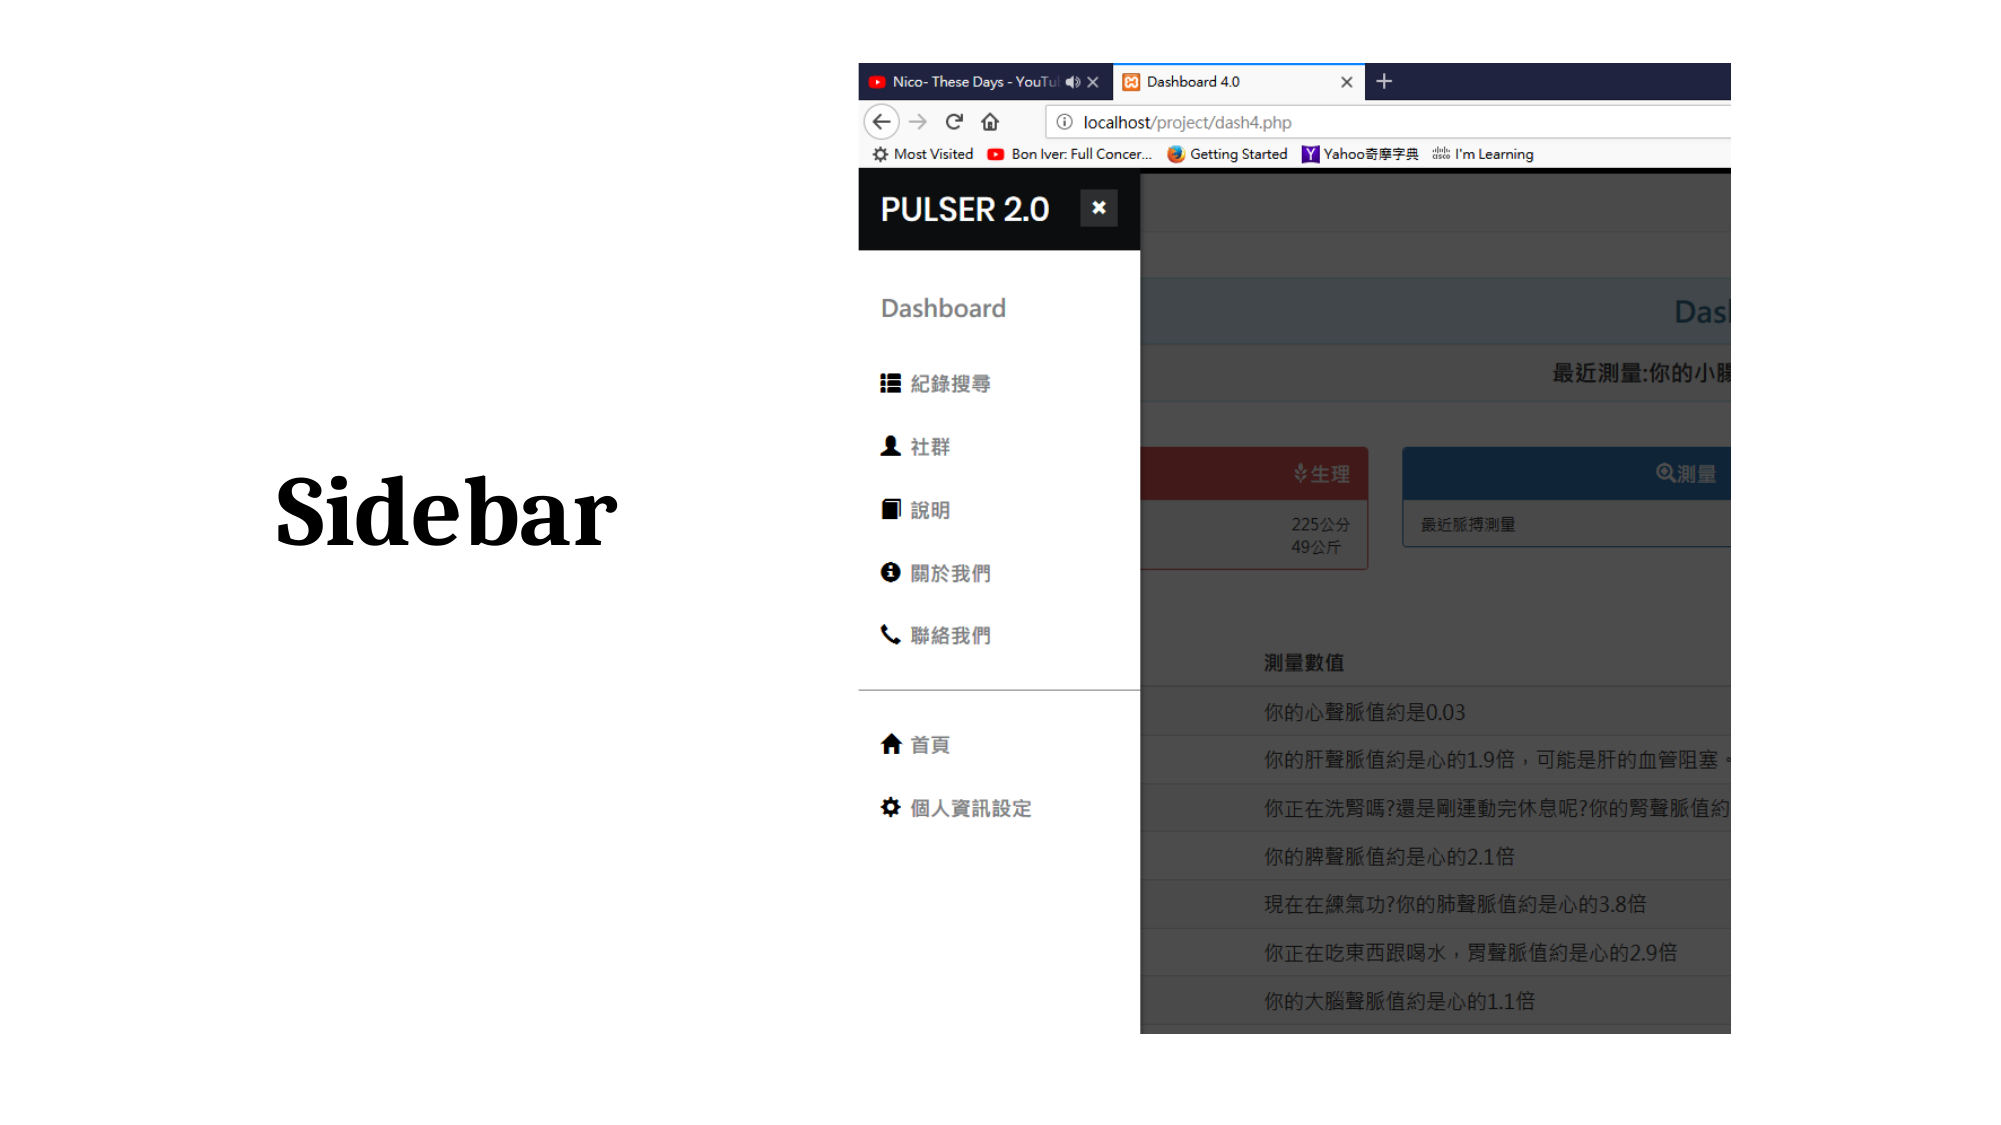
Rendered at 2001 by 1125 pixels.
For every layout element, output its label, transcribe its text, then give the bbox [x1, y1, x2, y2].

title Sidebar [262, 427, 783, 599]
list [858, 61, 1731, 1034]
